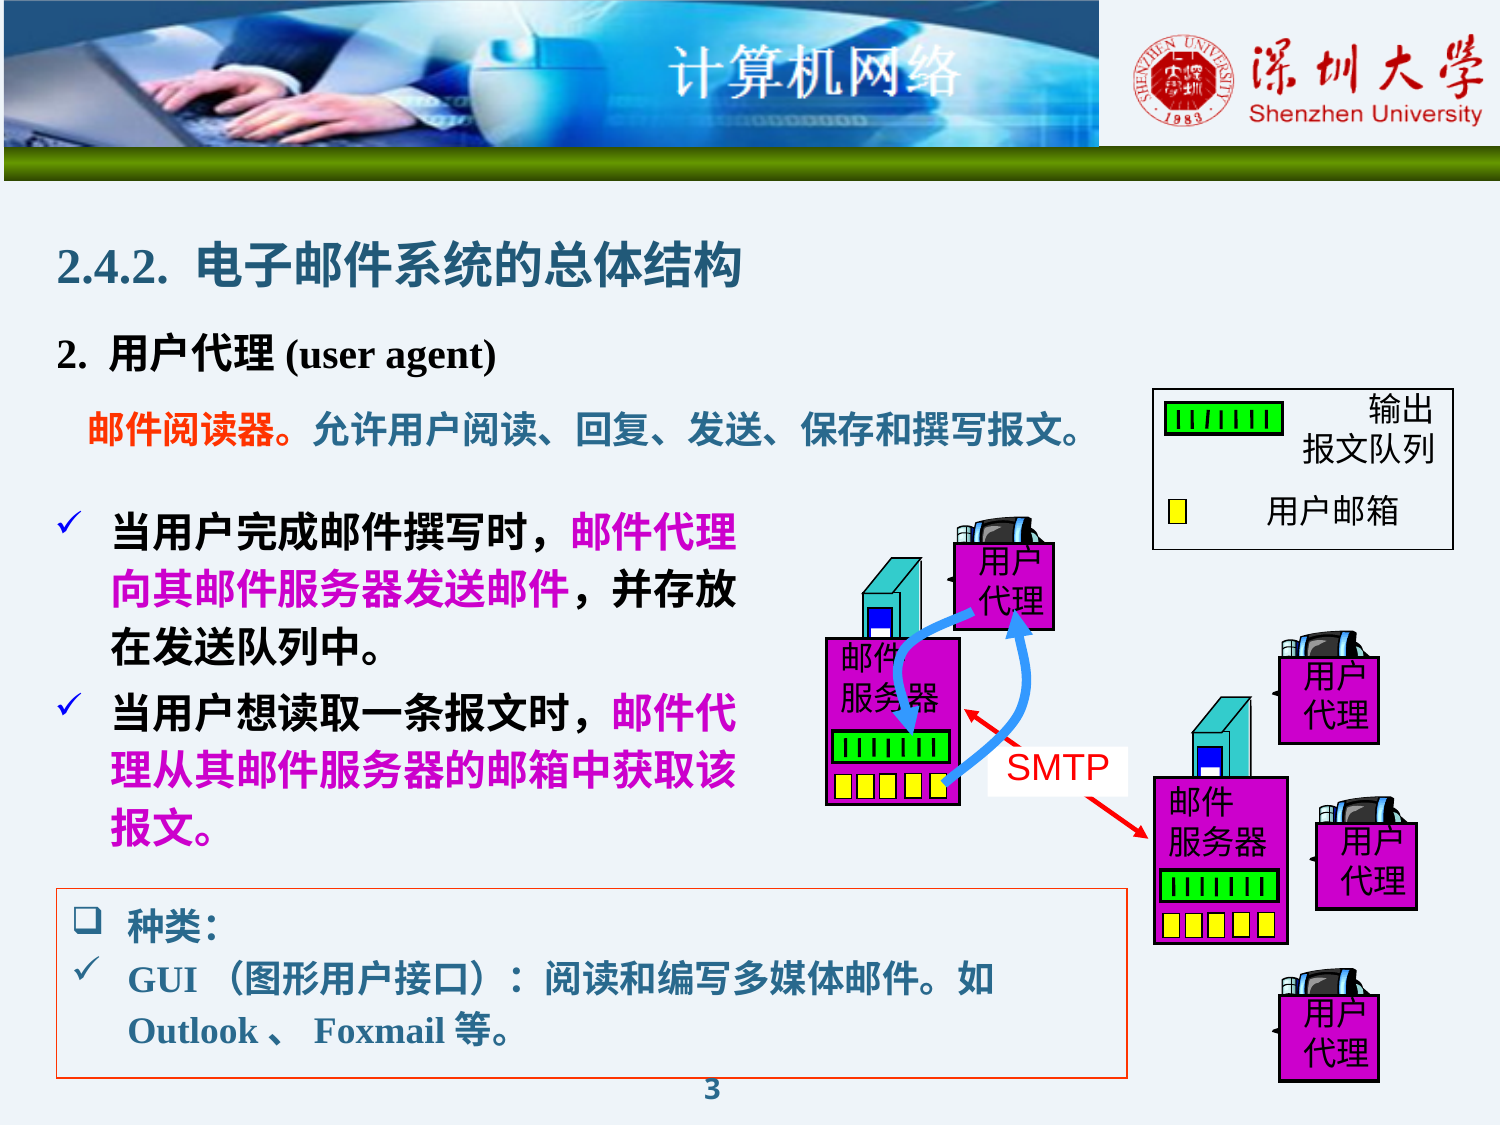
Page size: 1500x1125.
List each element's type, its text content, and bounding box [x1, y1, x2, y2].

slide_number 3 [537, 1062, 888, 1111]
text_box 邮件阅读器。允许用户阅读、回复、发送、保存和撰写报文。 [12, 398, 819, 459]
picture [3, 1, 1099, 147]
picture [1113, 18, 1488, 147]
text_box 种类： GUI（图形用户接口）：阅读和编写多媒体邮件。如Outlook、Foxmail等。 [56, 888, 819, 1078]
list 2.4.2. 电子邮件系统的总体结构 2. 用户代理(user agent) [41, 196, 1425, 398]
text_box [824, 380, 1454, 1082]
text_box 当用户完成邮件撰写时，邮件代理向其邮件服务器发送邮件，并存放在发送队列中。 当用户想读取一条报文时，邮件代理从其邮件服务器的邮箱中获取该报文。 [39, 490, 786, 985]
